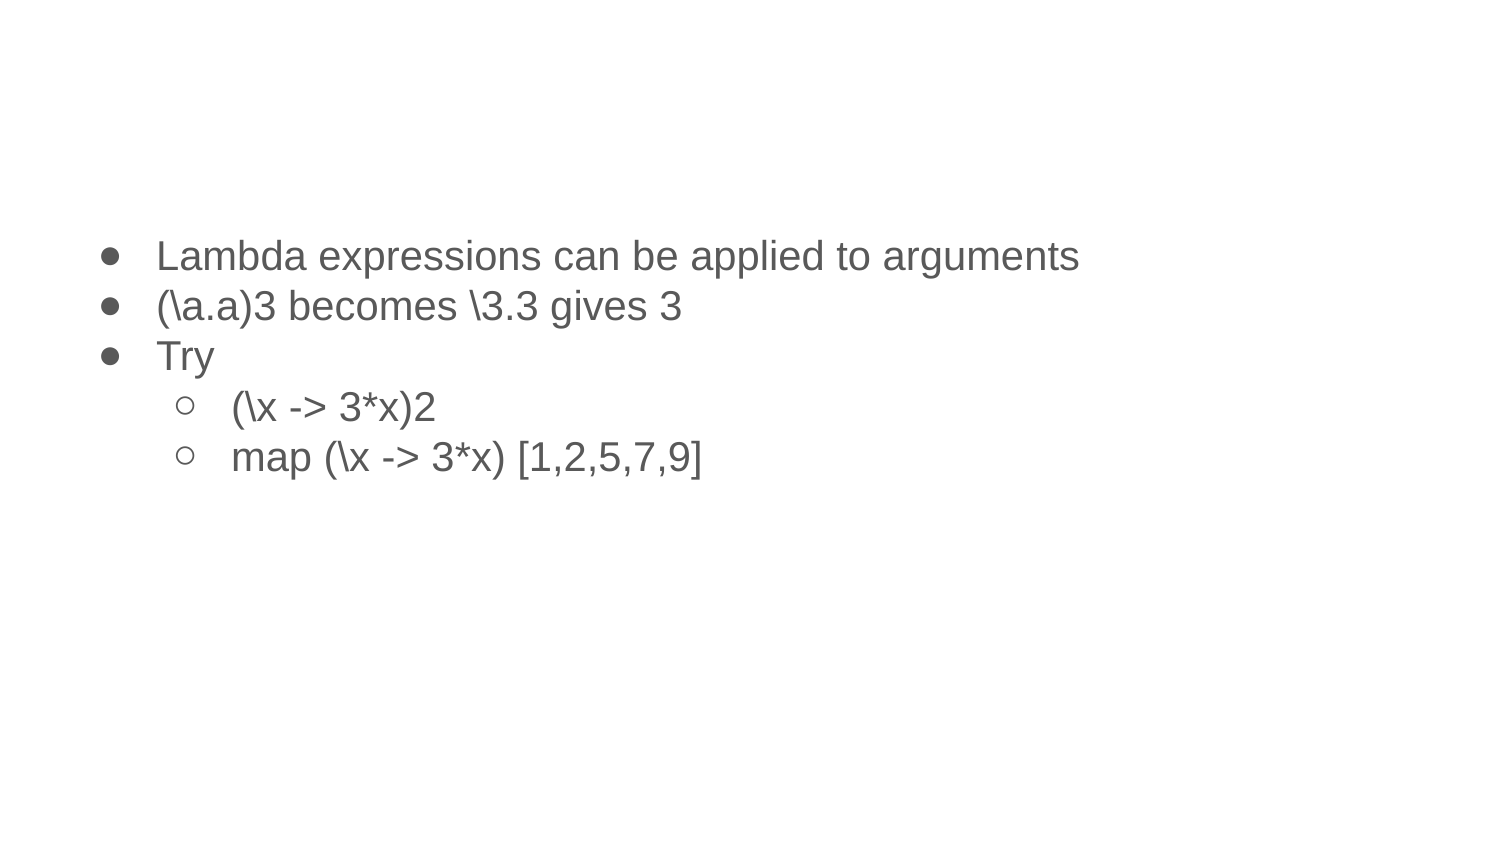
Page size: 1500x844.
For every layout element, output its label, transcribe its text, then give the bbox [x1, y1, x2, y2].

text_box Lambda expressions can be applied to arguments (\a.a)3 becomes \3.3 gives 3 Try (\x -> 3*x)2 map (\x -> 3*x) [1,2,5,7,9] [66, 204, 1423, 554]
